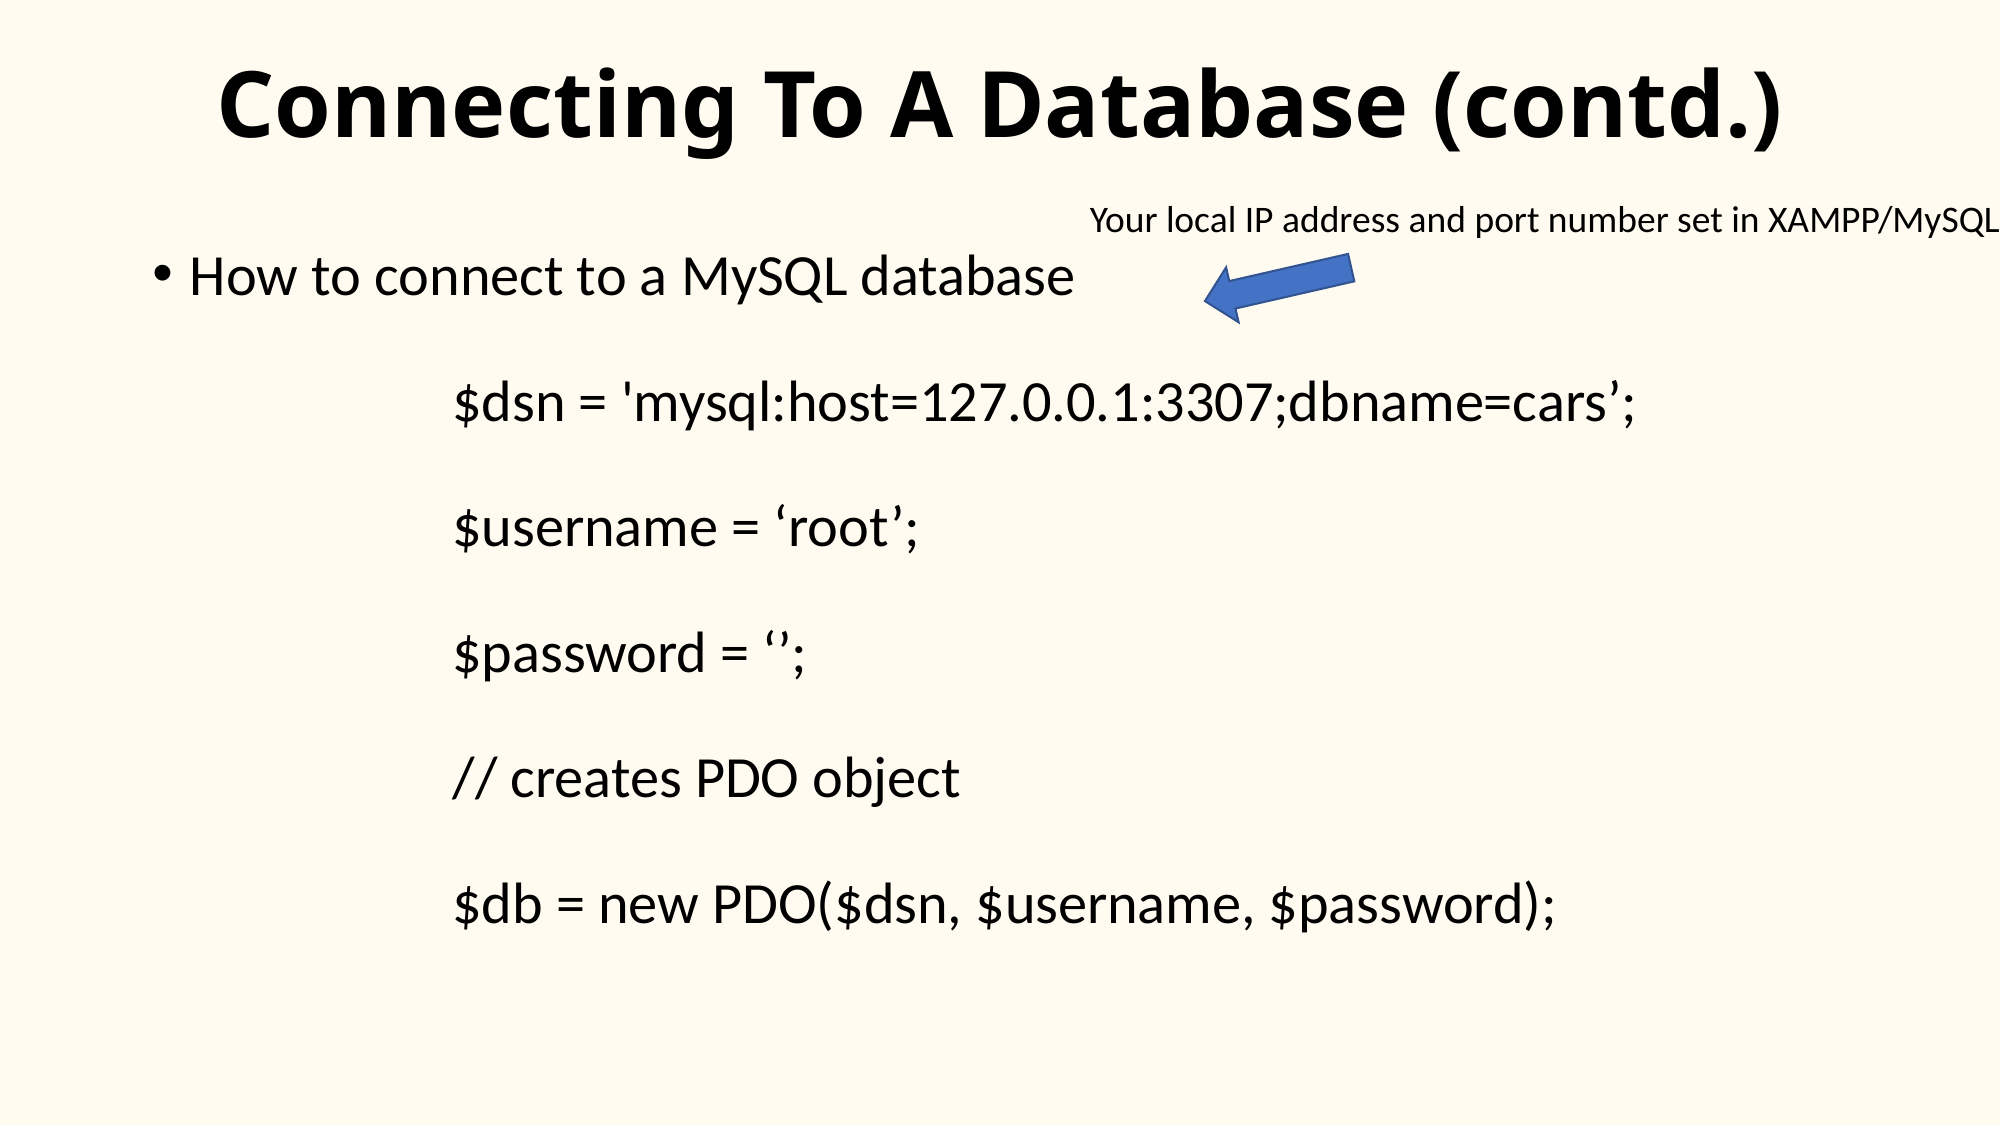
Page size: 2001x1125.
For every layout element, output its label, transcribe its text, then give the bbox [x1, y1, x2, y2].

text_box [1203, 252, 1356, 325]
text_box Your local IP address and port number set in XAMPP/MySQL [1074, 187, 2000, 247]
title Connecting To A Database (contd.) [0, 20, 2000, 195]
list How to connect to a MySQL database $dsn = 'mysql:host=127.0.0.1:3307;dbname=cars’; $username = ‘root’; $password = ‘’; // creates PDO object $db = new PDO($dsn, $username, $password); [137, 194, 1863, 1014]
